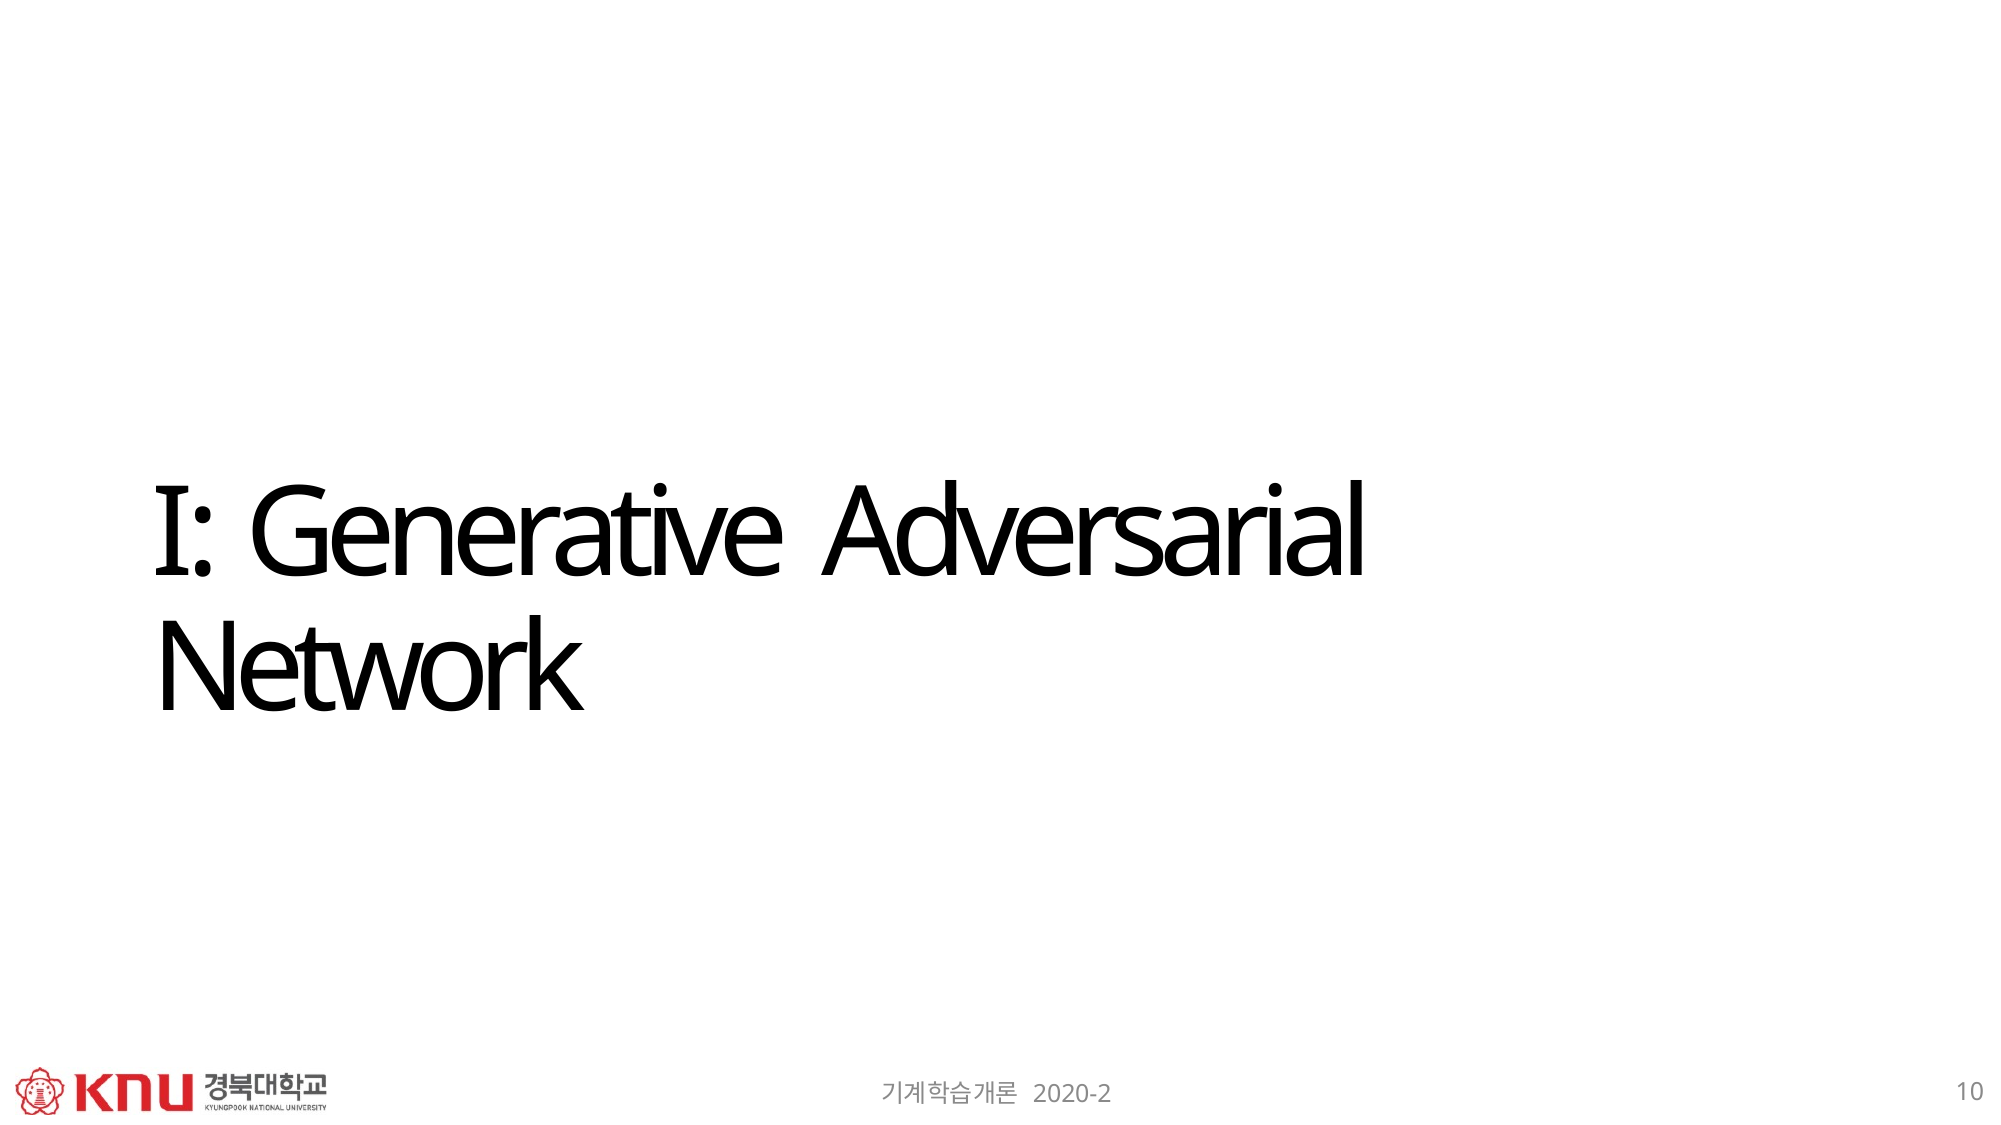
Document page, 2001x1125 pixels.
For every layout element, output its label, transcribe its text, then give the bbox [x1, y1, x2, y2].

picture [15, 1067, 327, 1115]
title I: Generative Adversarial Network [149, 446, 1851, 736]
slide_number 10 [1949, 1071, 1990, 1125]
footer 기계학습개론 2020-2 [878, 1073, 1121, 1125]
